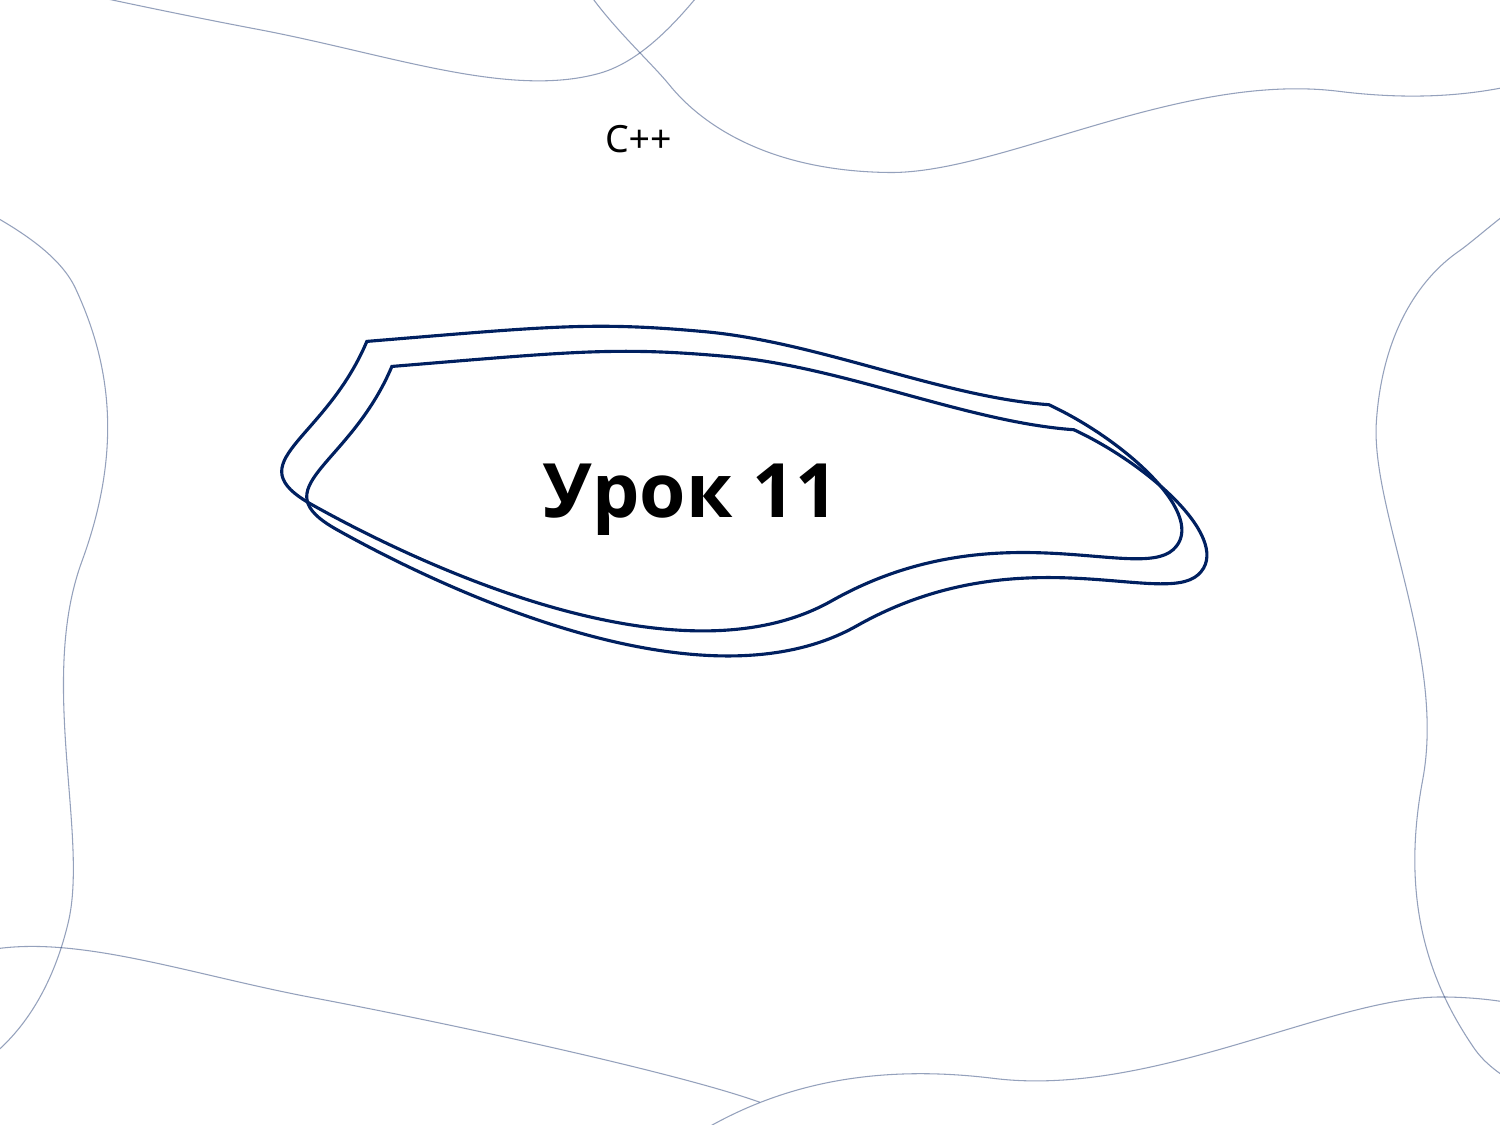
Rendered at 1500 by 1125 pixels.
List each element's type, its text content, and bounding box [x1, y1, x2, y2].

text_box [592, 0, 1500, 174]
text_box [710, 995, 1500, 1125]
text_box [280, 325, 1161, 503]
text_box [0, 945, 761, 1125]
title Урок 11 [53, 149, 1329, 542]
text_box C++ [590, 108, 698, 168]
text_box [0, 218, 109, 947]
text_box [107, 0, 639, 82]
text_box [305, 350, 1208, 657]
text_box [1375, 217, 1500, 1000]
